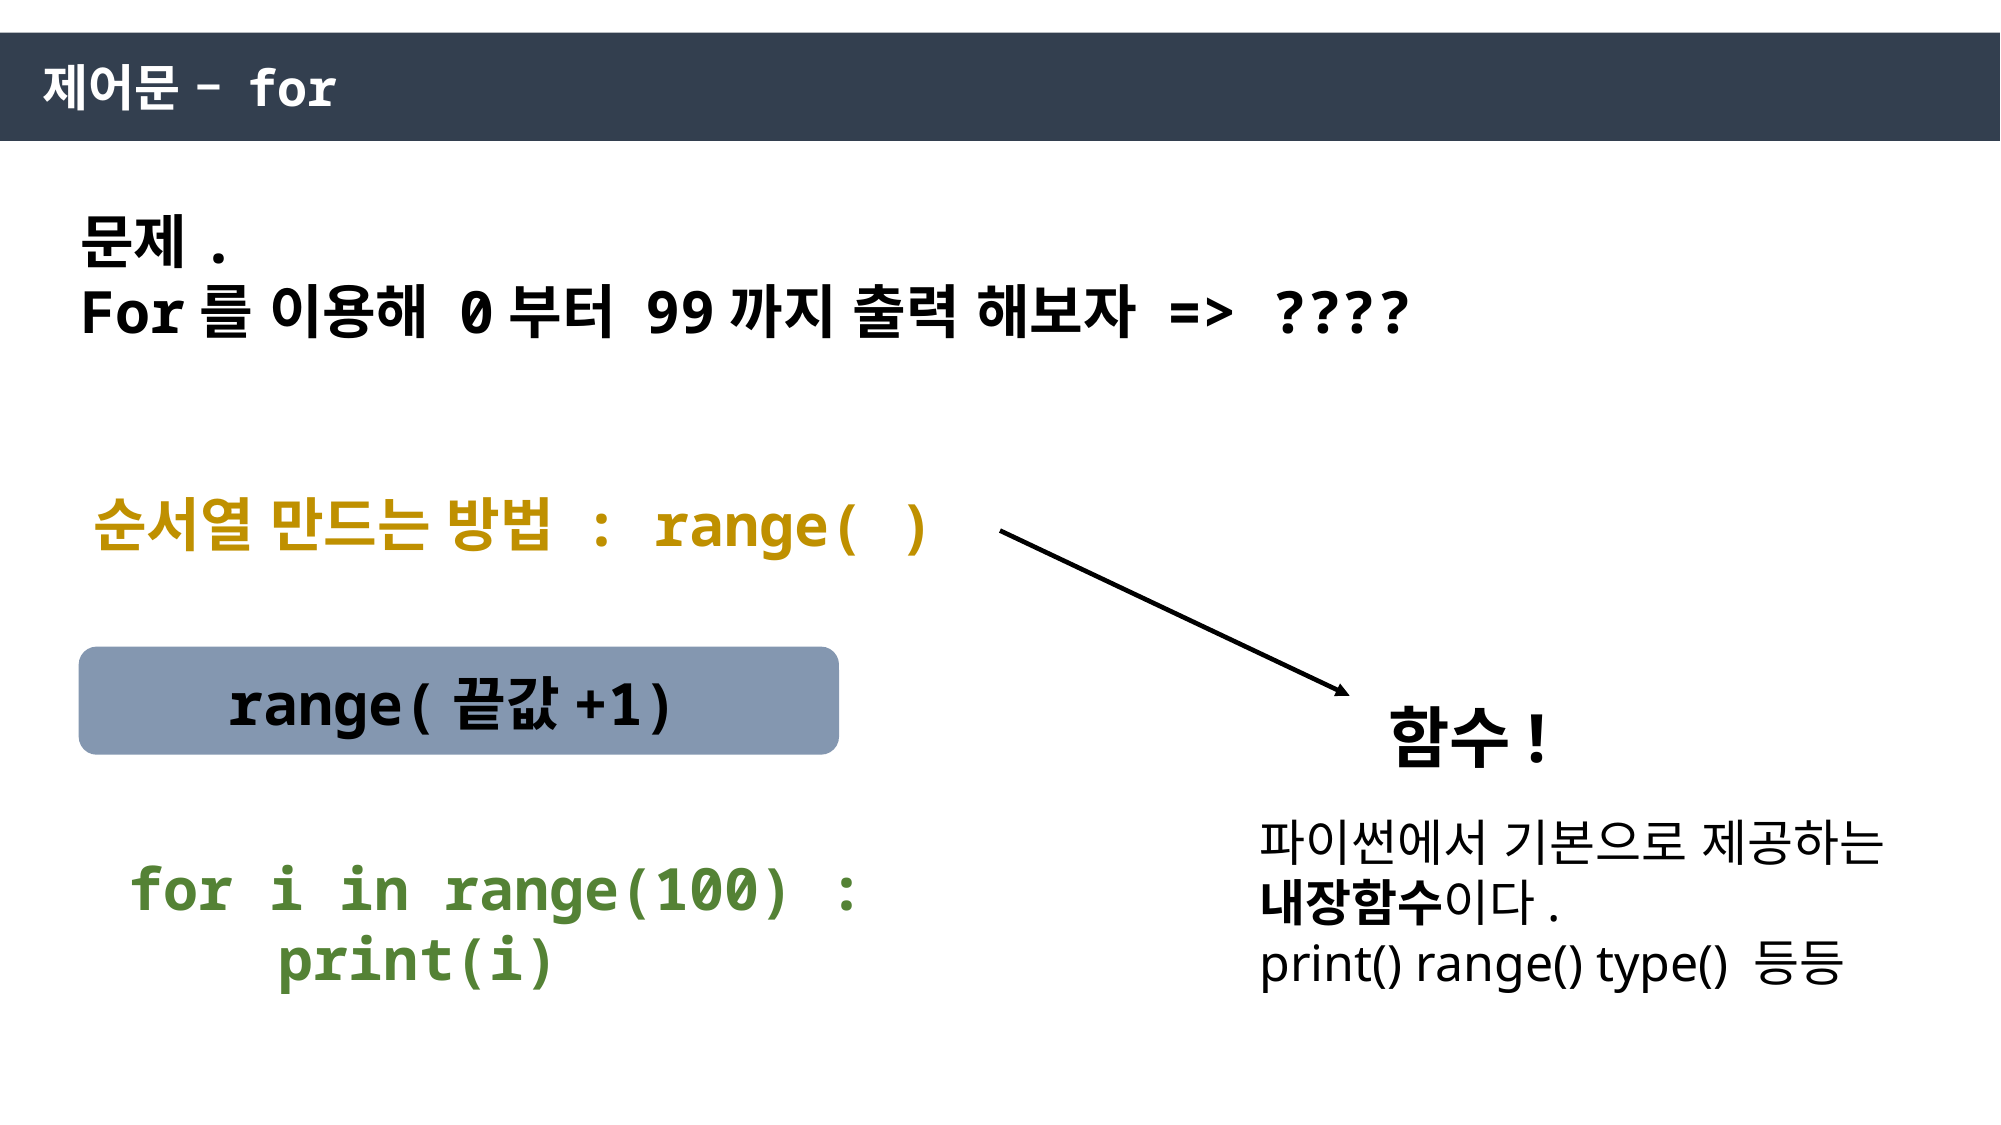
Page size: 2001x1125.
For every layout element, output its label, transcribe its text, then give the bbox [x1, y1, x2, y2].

text_box 순서열 만드는 방법 : range( ) [78, 480, 1610, 566]
text_box 제어문 – for [28, 48, 1517, 184]
text_box 함수! [1373, 688, 1659, 784]
text_box for i in range(100) : print(i) [114, 844, 1203, 1000]
text_box [77, 645, 840, 756]
text_box 파이썬에서 기본으로 제공하는 내장함수이다. print() range() type() 등등 [1244, 804, 1976, 999]
text_box range(끝값+1) [214, 659, 865, 745]
text_box 문제. For를 이용해 0부터 99까지 출력 해보자 => ???? [65, 197, 1845, 353]
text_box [999, 530, 1350, 696]
text_box [0, 32, 2000, 142]
